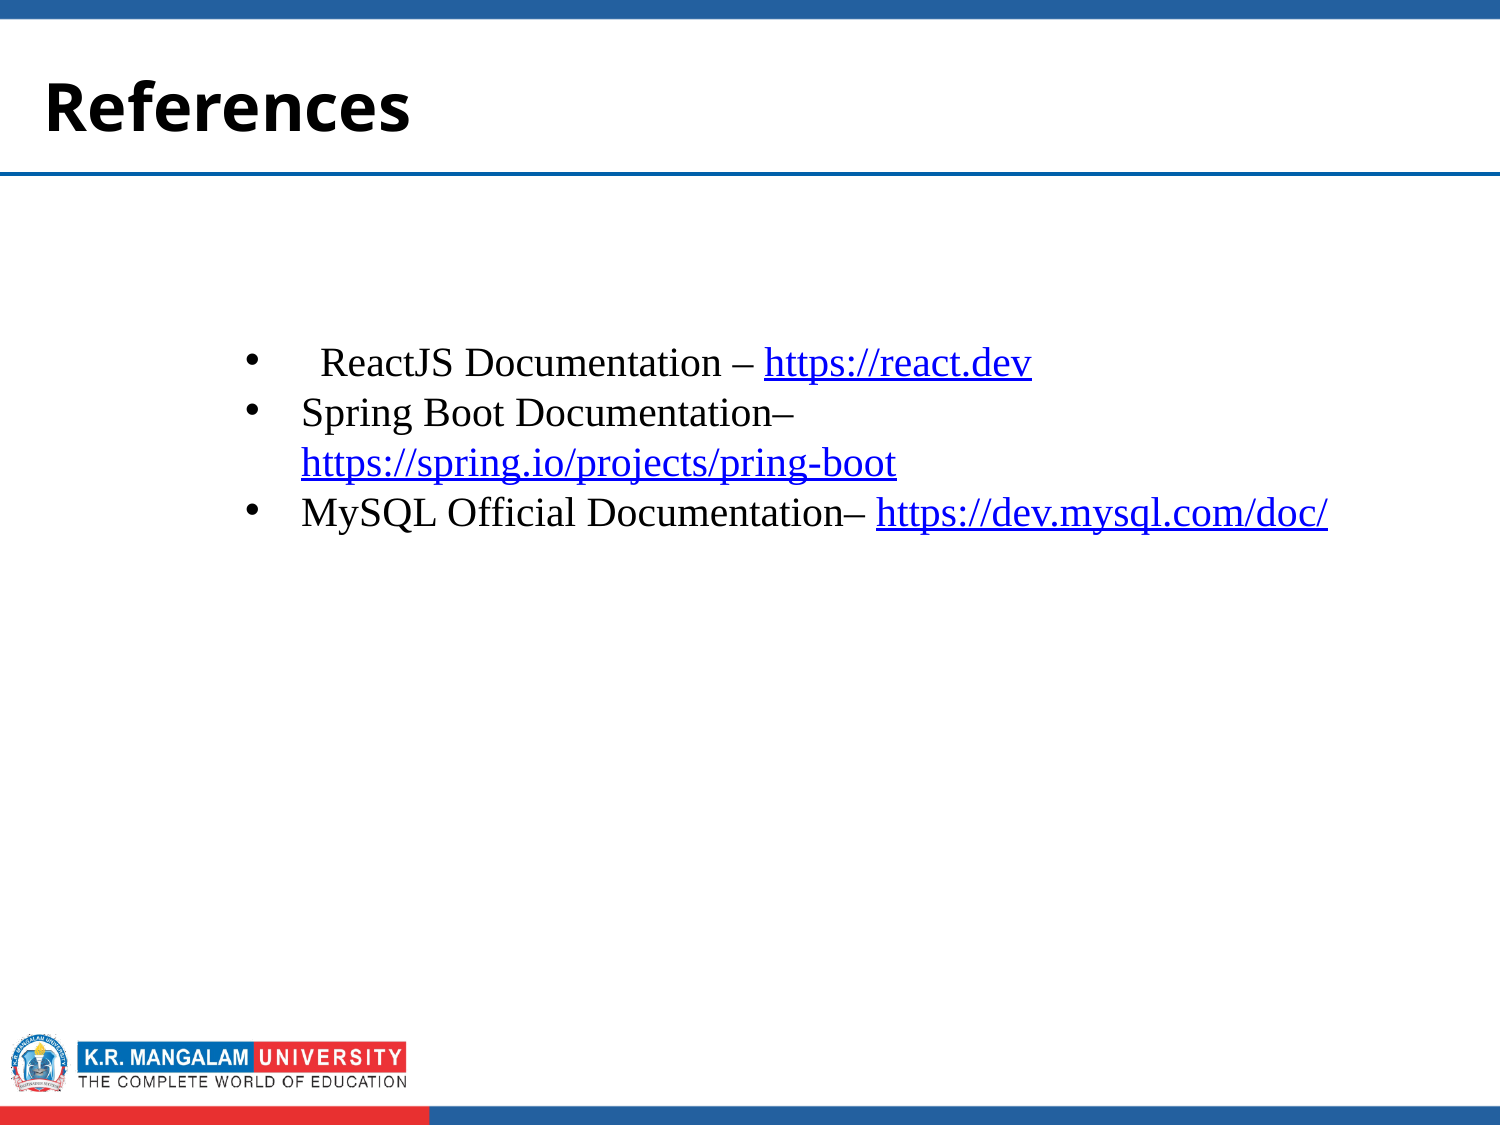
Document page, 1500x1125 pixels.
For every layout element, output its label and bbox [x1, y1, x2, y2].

picture [11, 1034, 408, 1093]
list [0, 181, 1500, 1125]
list [0, 0, 1500, 173]
